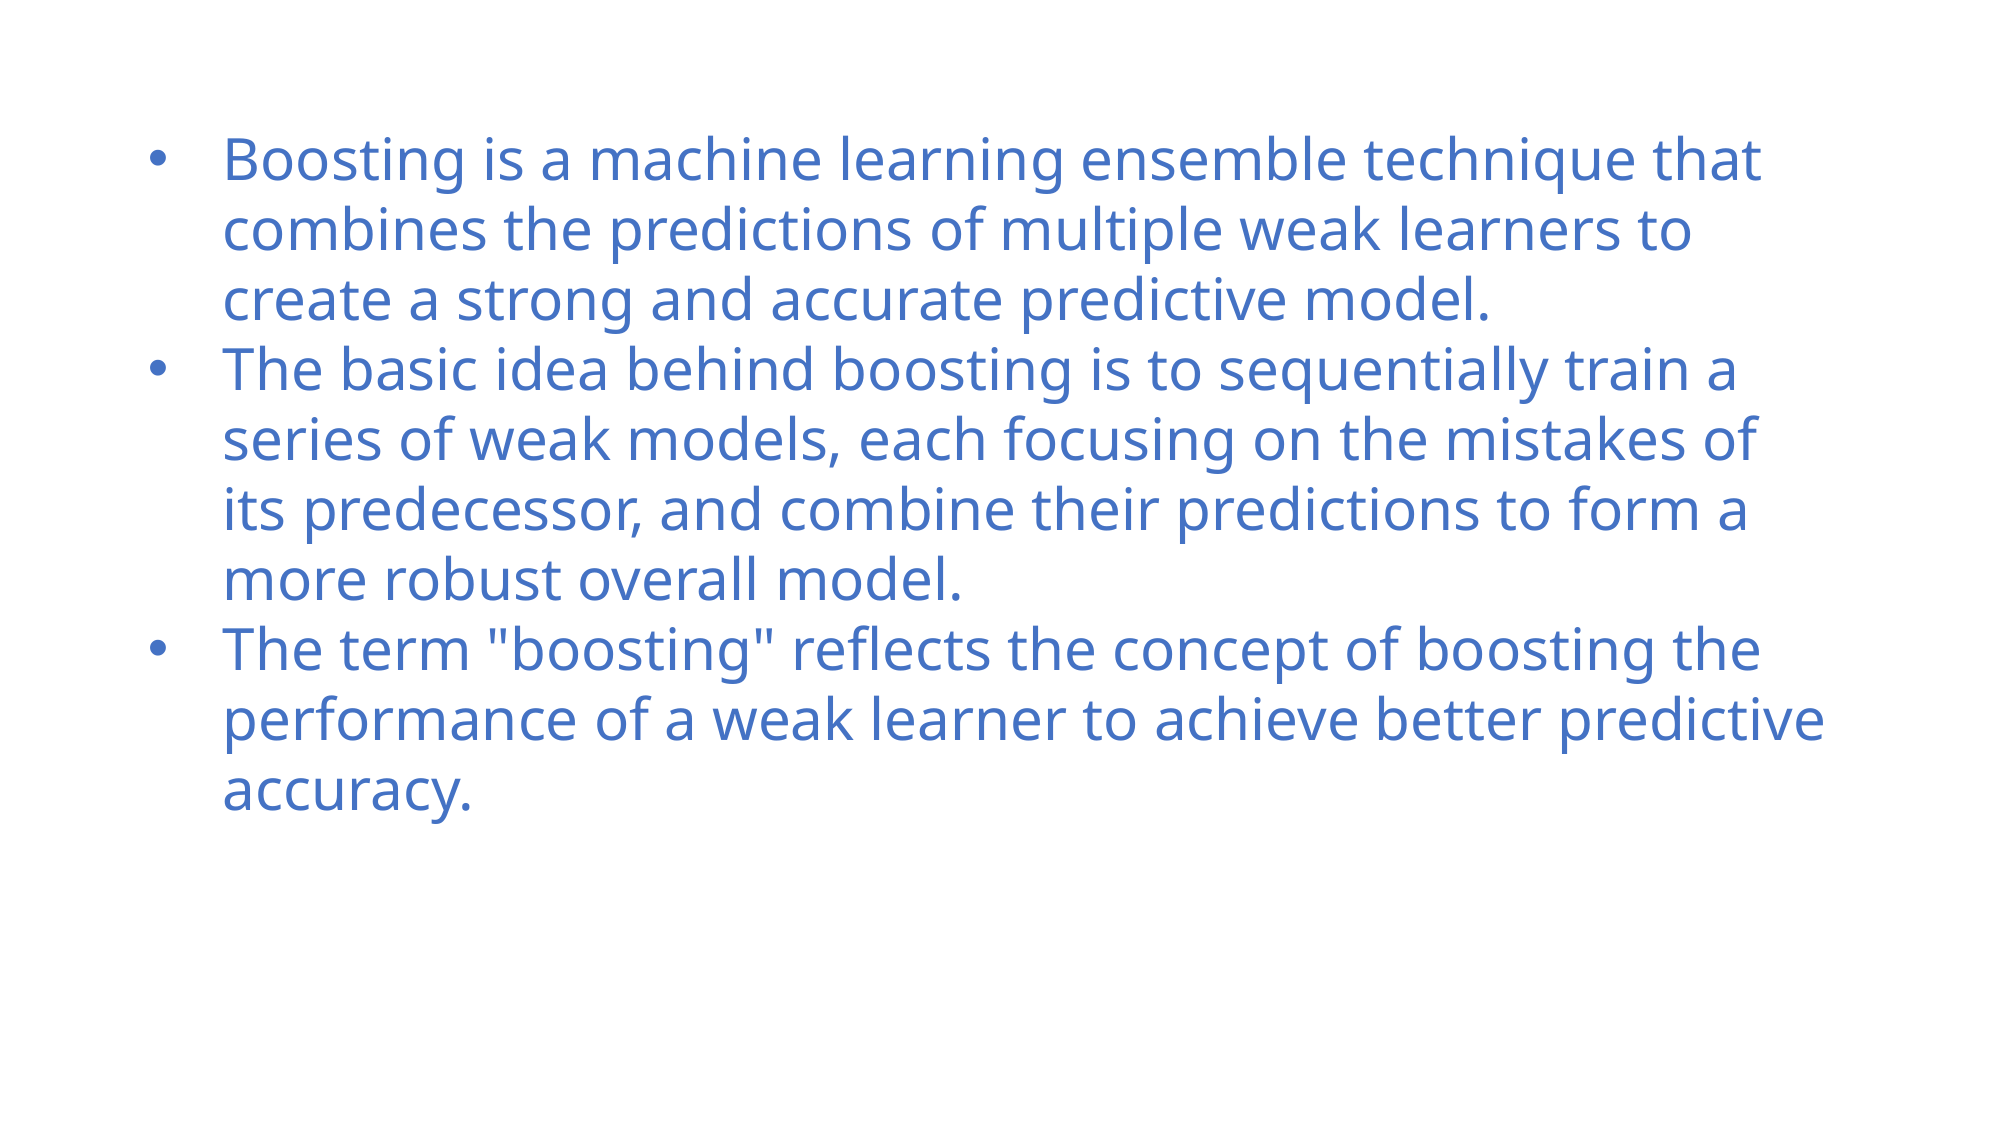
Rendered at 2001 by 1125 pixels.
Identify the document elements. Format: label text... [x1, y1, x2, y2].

text_box Boosting is a machine learning ensemble technique that combines the predictions of multiple weak learners to create a strong and accurate predictive model. The basic idea behind boosting is to sequentially train a series of weak models, each focusing on the mistakes of its predecessor, and combine their predictions to form a more robust overall model. The term "boosting" reflects the concept of boosting the performance of a weak learner to achieve better predictive accuracy. [133, 114, 1843, 830]
